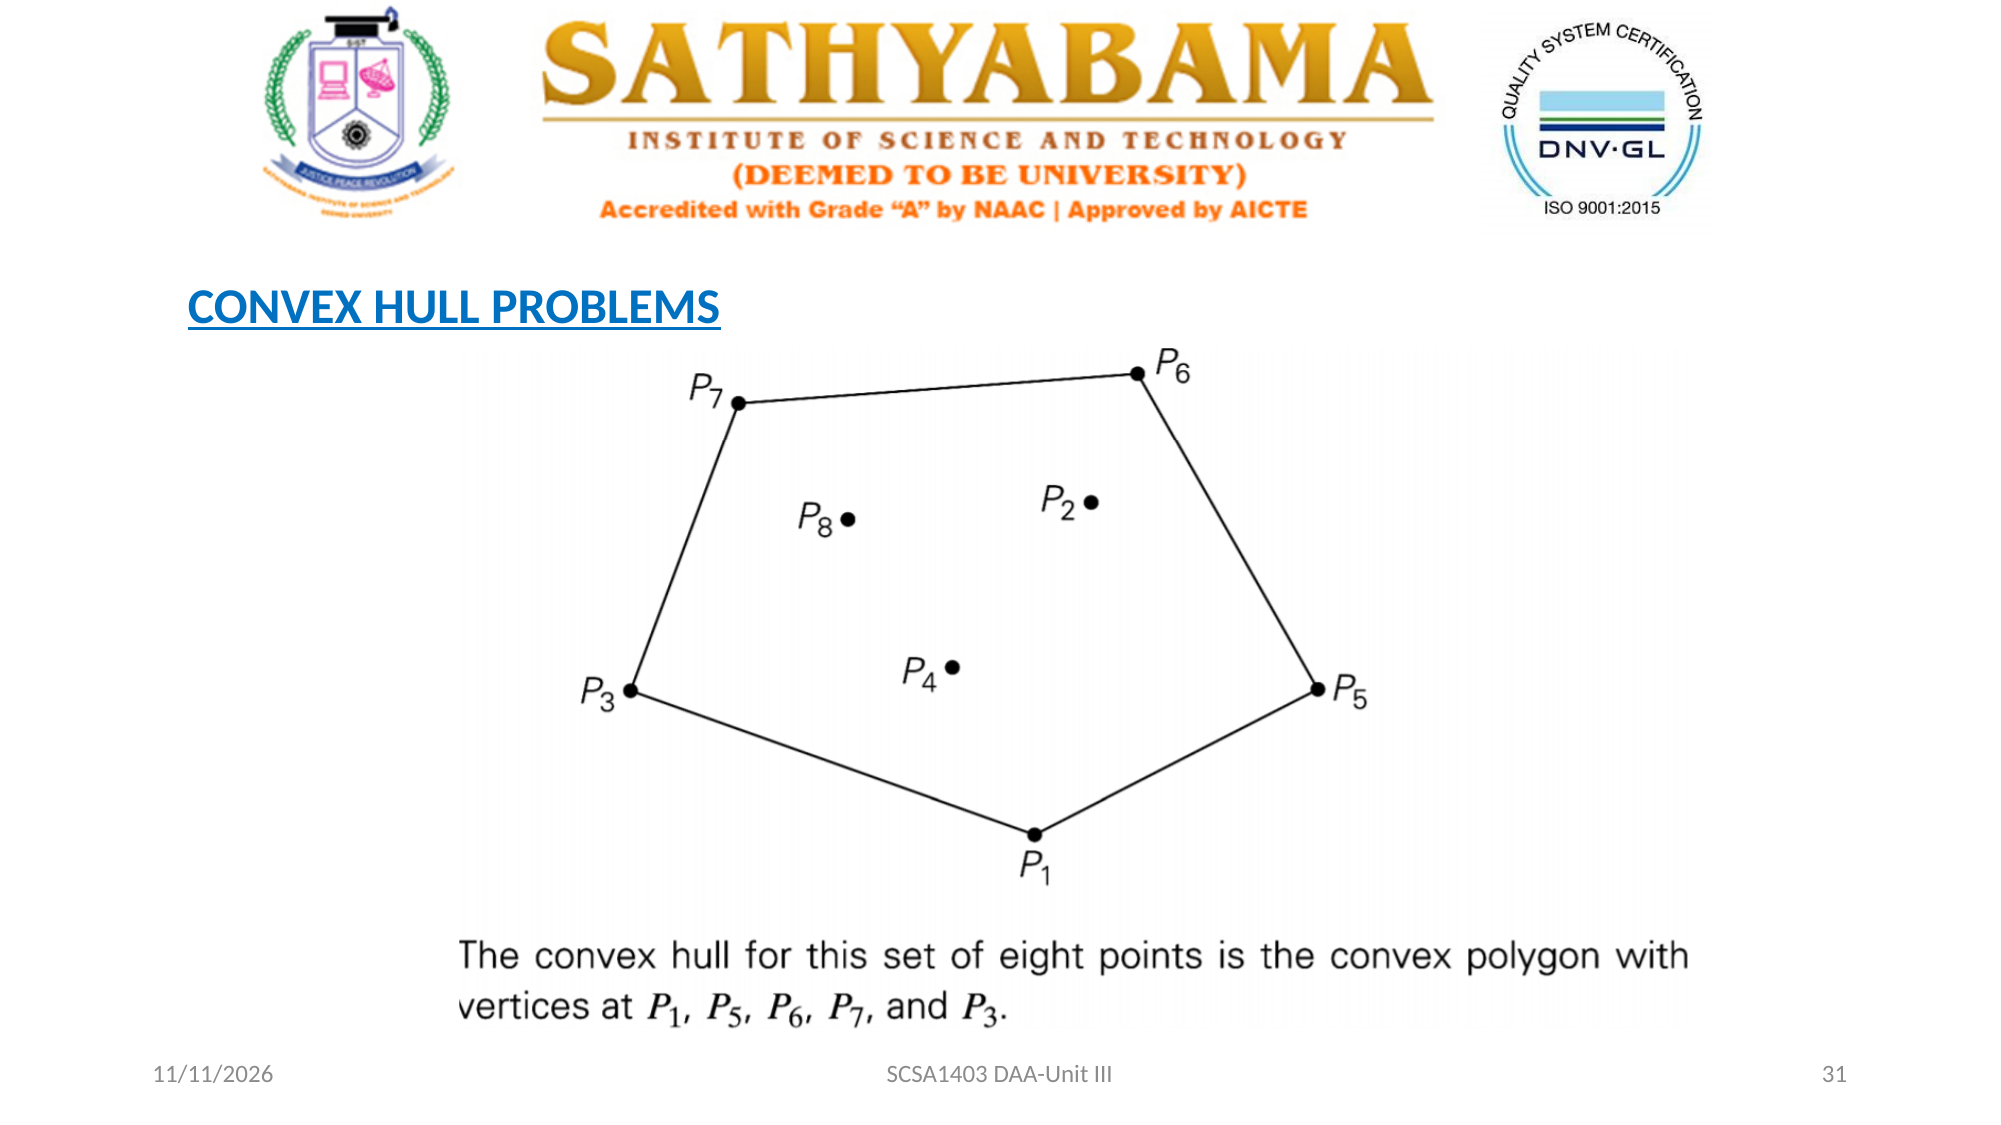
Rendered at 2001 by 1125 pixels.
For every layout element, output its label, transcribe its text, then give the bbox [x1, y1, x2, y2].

text_box CONVEX HULL PROBLEMS [173, 265, 1800, 571]
picture [248, 3, 469, 227]
picture [529, 0, 1446, 230]
picture [1482, 8, 1711, 238]
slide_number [137, 1042, 588, 1103]
picture [459, 342, 1709, 1043]
footer SCSA1403 DAA-Unit III [662, 1043, 1338, 1103]
slide_number 31 [1412, 1042, 1863, 1103]
